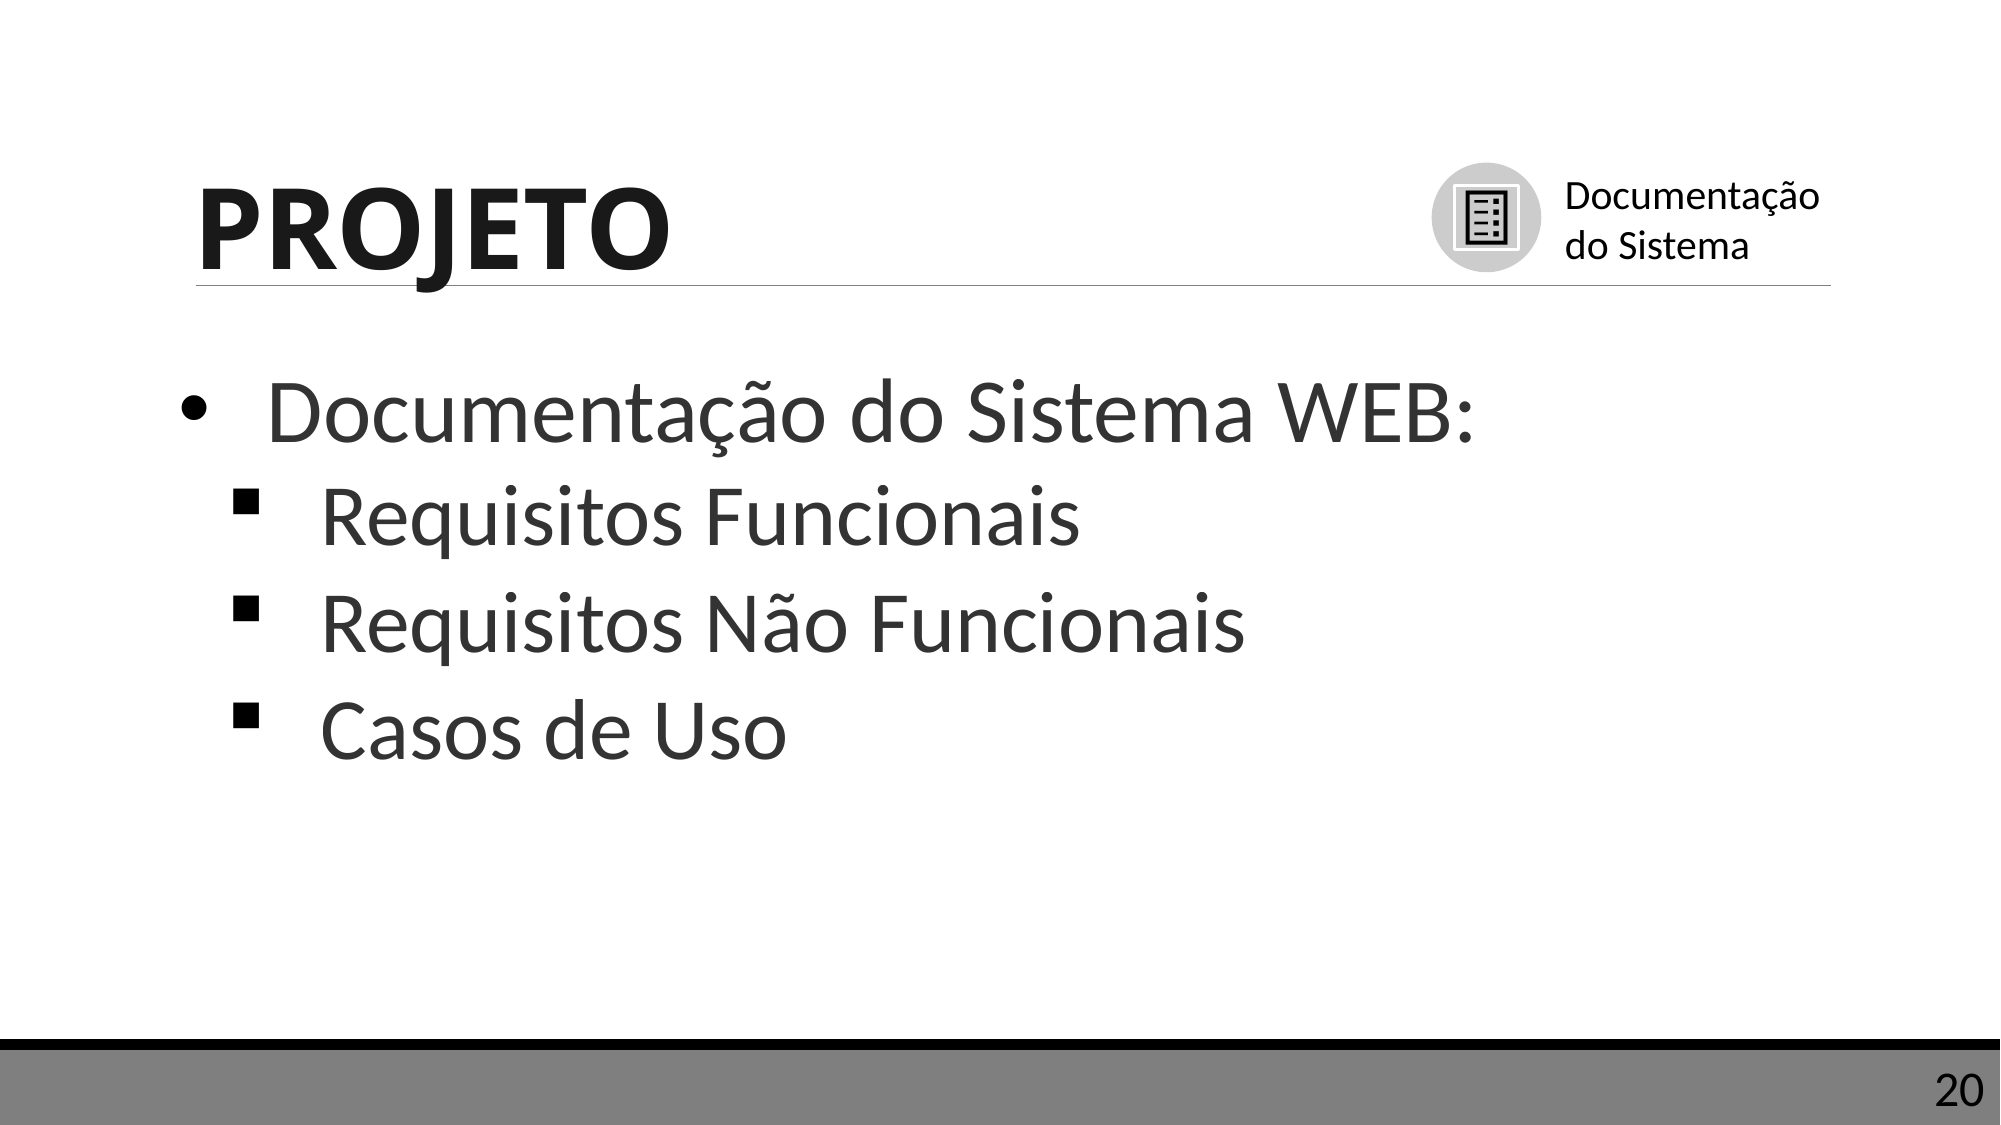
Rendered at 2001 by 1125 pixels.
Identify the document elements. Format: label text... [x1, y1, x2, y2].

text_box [1350, 79, 1905, 356]
text_box 20 [1891, 1049, 2000, 1124]
title PROJETO [178, 135, 1347, 300]
text_box Documentação do Sistema WEB: Requisitos Funcionais Requisitos Não Funcionais Casos de Uso [178, 355, 1910, 959]
